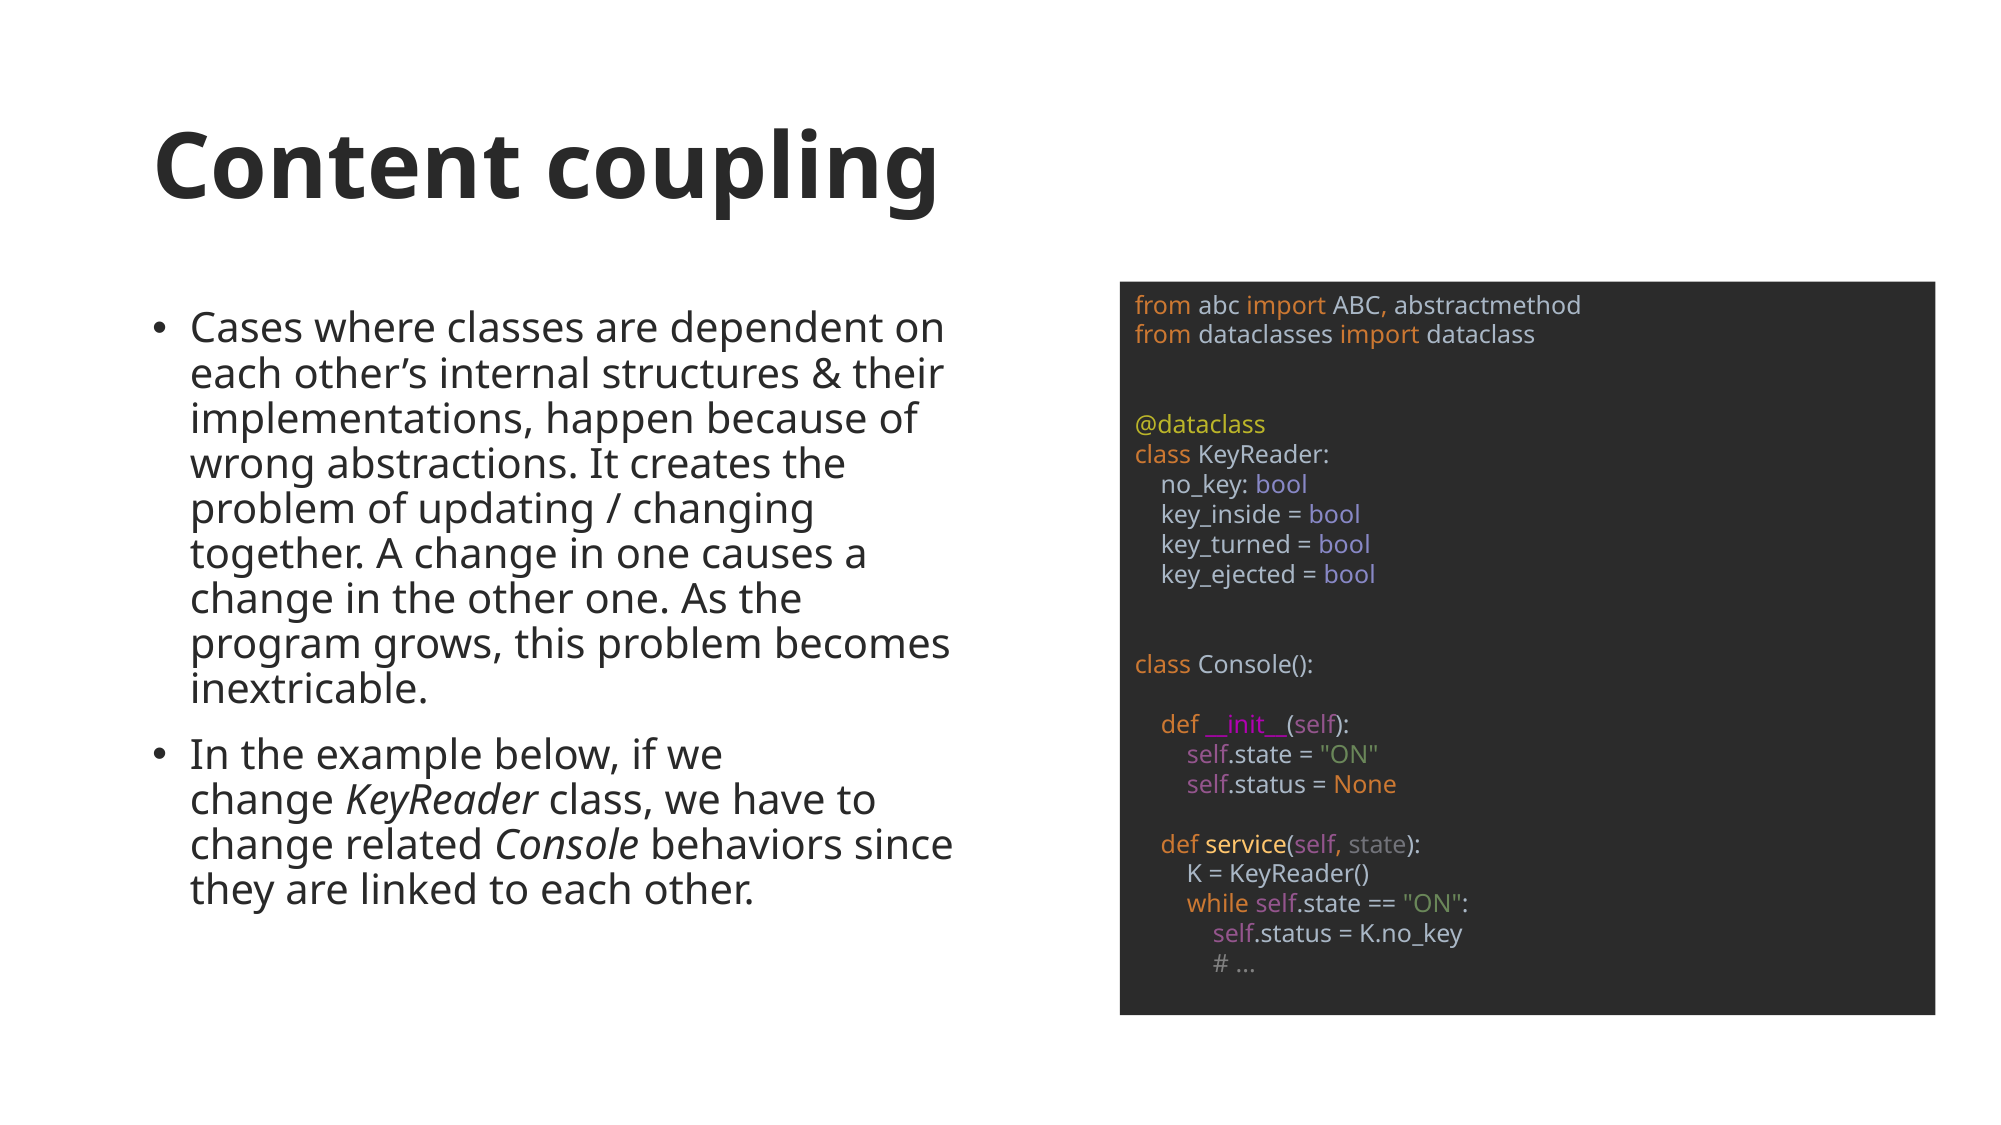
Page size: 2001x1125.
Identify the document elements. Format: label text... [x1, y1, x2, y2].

list Cases where classes are dependent on each other’s internal structures & their implementations, happen because of wrong abstractions. It creates the problem of updating / changing together. A change in one causes a change in the other one. As the program grows, this problem becomes inextricable. In the example below, if we change KeyReader class, we have to change related Console behaviors since they are linked to each other. [137, 299, 1000, 1014]
title Content coupling [137, 59, 1863, 278]
text_box from abc import ABC, abstractmethod from dataclasses import dataclass @dataclass class KeyReader: no_key: bool key_inside = bool key_turned = bool key_ejected = bool class Console(): def __init__(self): self.state = "ON" self.status = None def service(self, state): K = KeyReader() while self.state == "ON": self.status = K.no_key # ... [1119, 281, 1936, 1016]
